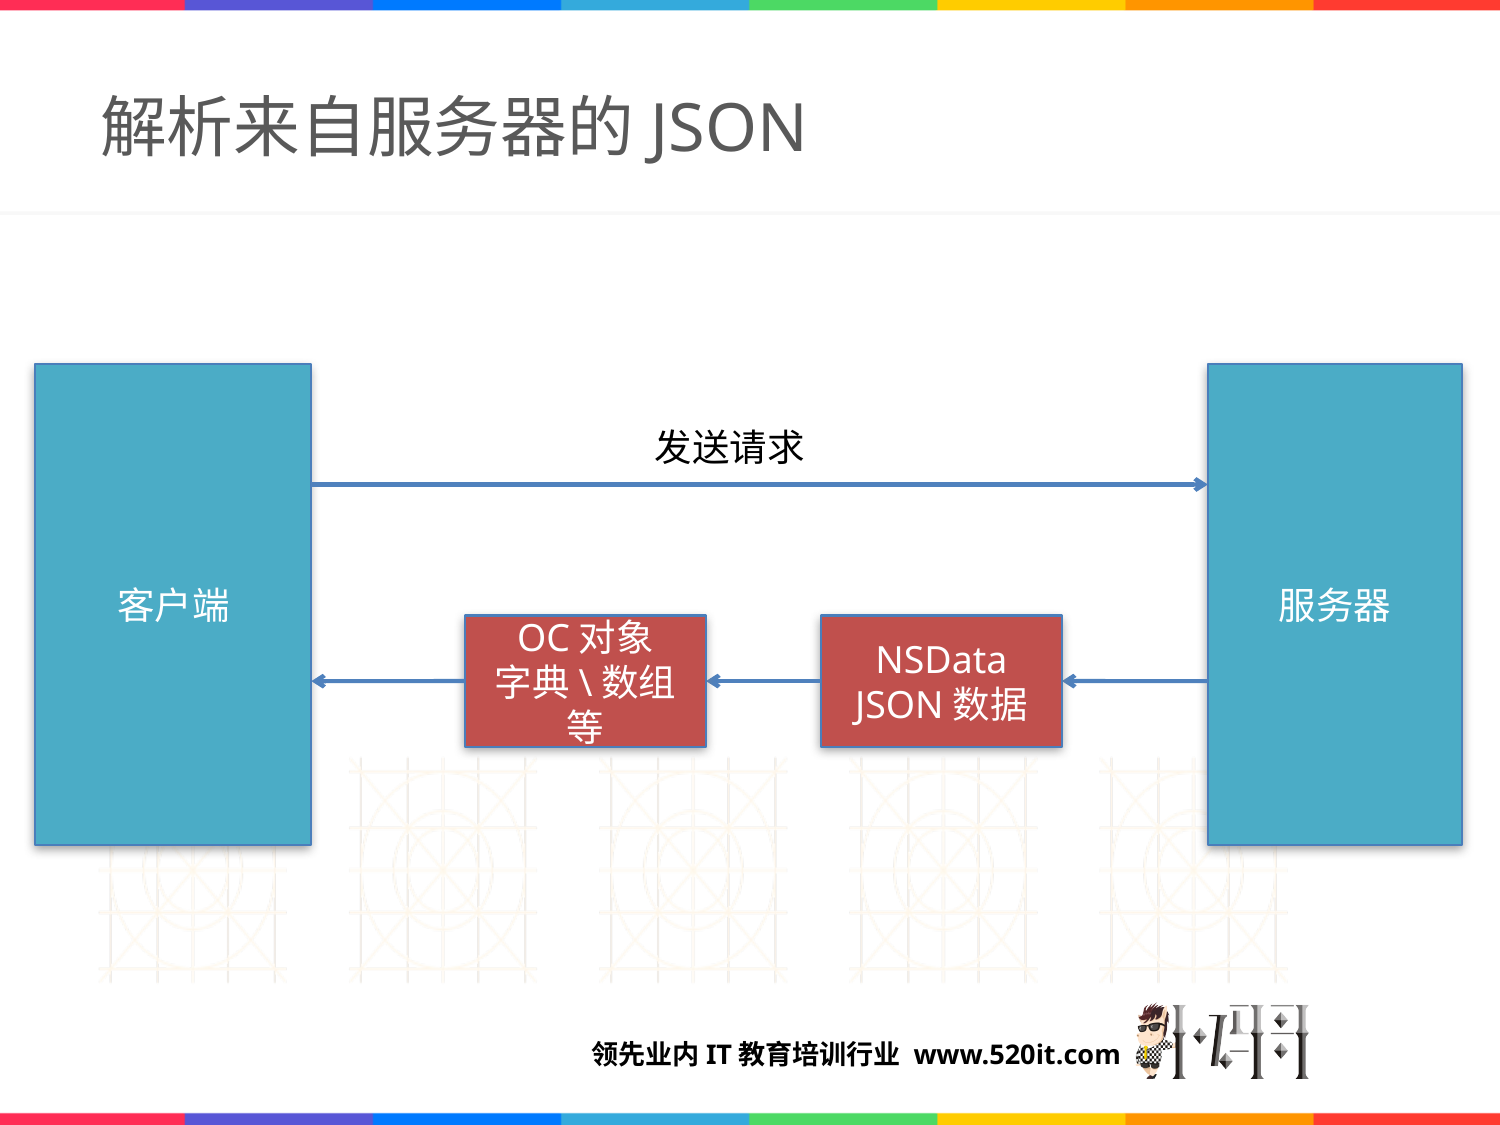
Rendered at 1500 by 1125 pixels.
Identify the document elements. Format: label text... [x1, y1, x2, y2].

text_box 服务器 [1207, 363, 1463, 846]
text_box NSData JSON数据 [820, 614, 1063, 748]
text_box 客户端 [34, 363, 312, 846]
text_box 发送请求 [640, 416, 820, 477]
picture [0, 215, 1500, 1125]
picture [0, 0, 1500, 211]
text_box OC对象 字典\数组等 [464, 614, 707, 748]
title 解析来自服务器的JSON [85, 77, 1419, 214]
